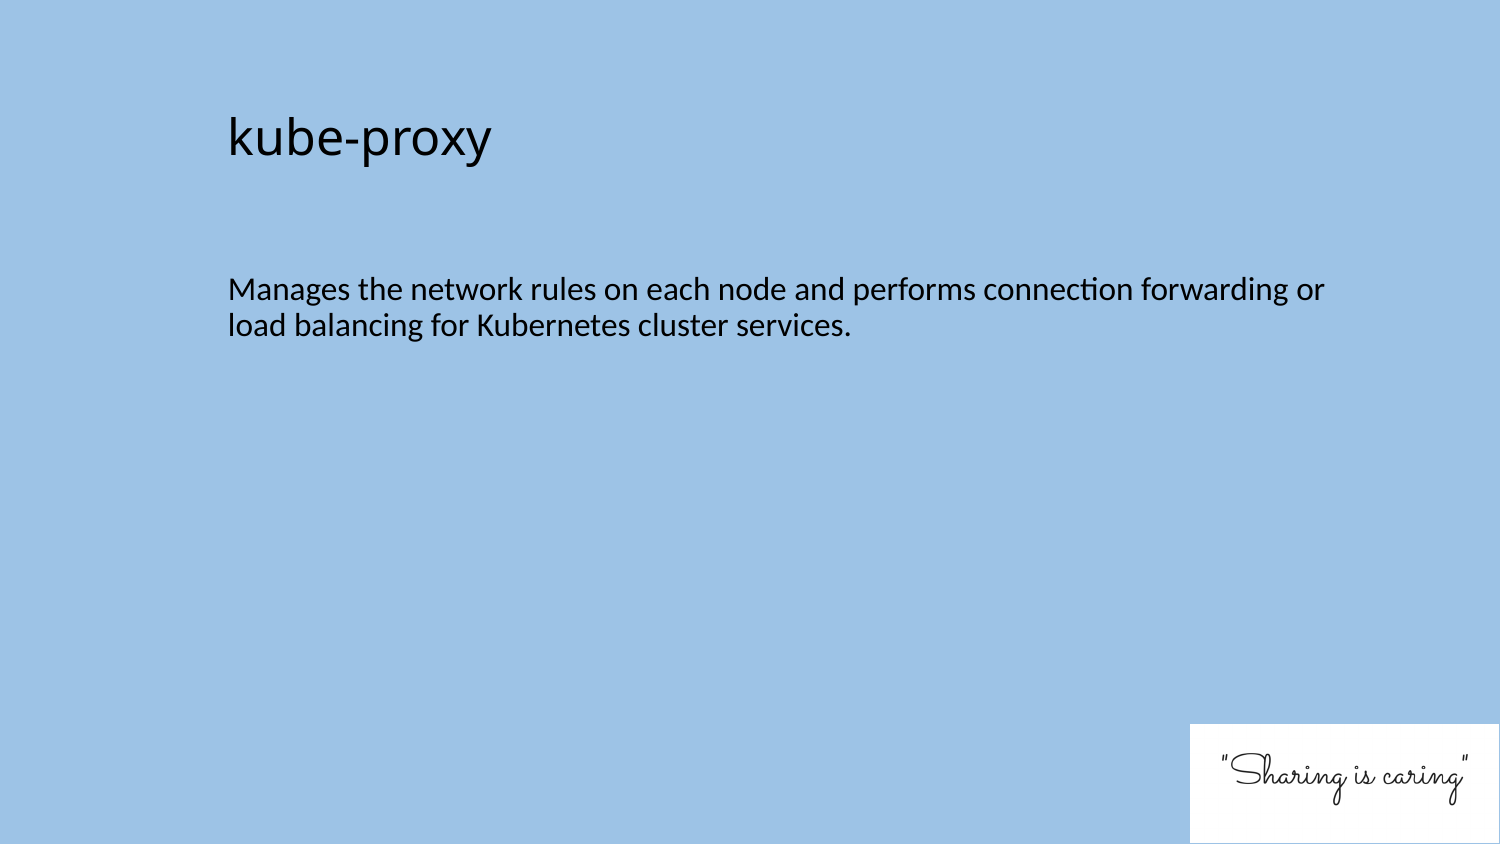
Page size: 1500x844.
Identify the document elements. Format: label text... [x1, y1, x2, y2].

picture [1190, 724, 1499, 843]
list Manages the network rules on each node and performs connection forwarding or load balancing for Kubernetes cluster services. [212, 257, 1368, 397]
title kube-proxy [212, 64, 1368, 215]
